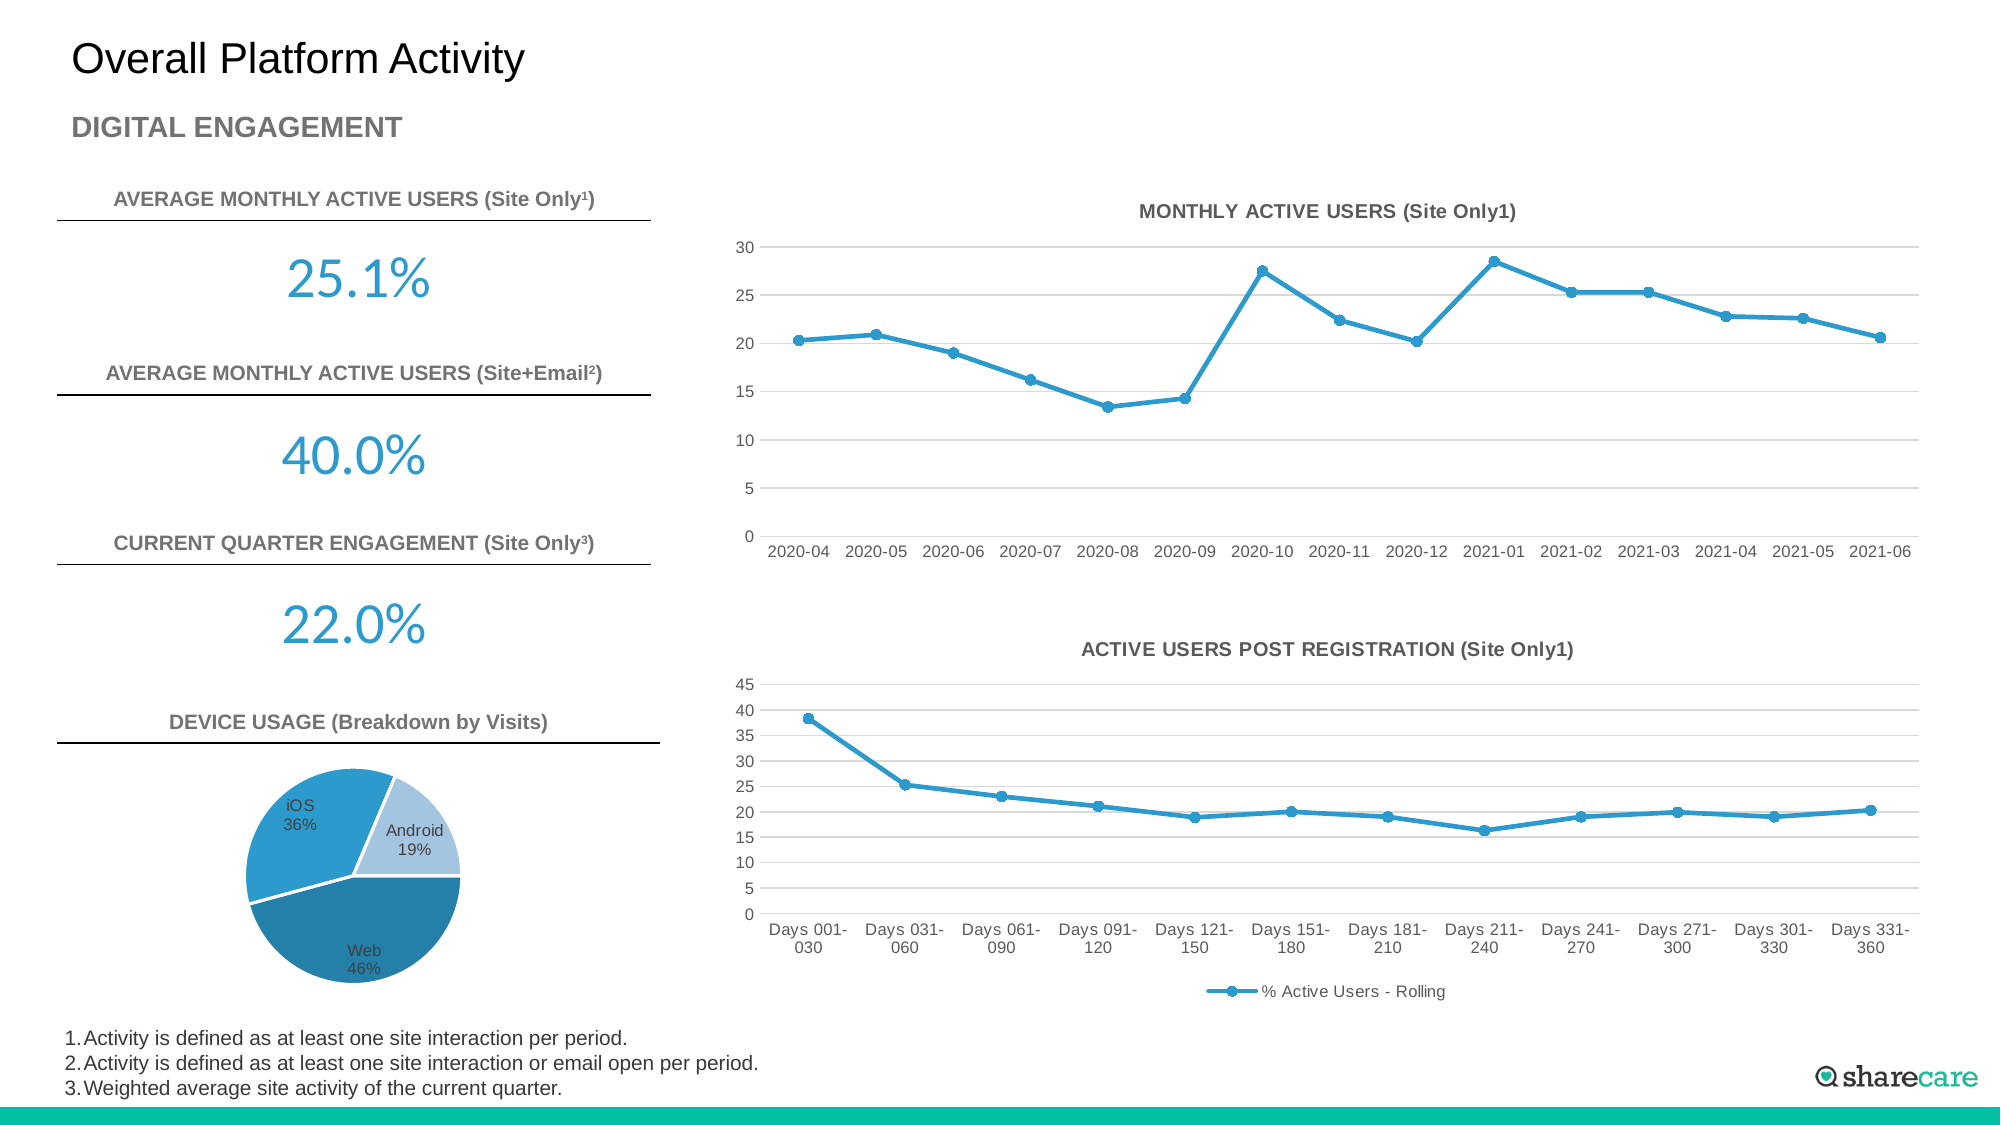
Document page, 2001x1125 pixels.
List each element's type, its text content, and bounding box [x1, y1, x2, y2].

title Overall Platform Activity [56, 28, 1944, 91]
picture [1815, 1065, 1978, 1087]
text_box 40.0% [203, 409, 504, 494]
text_box Activity is defined as at least one site interaction per period. Activity is defined as at least one site interaction or email open per period. Weighted average site activity of the current quarter. [56, 1020, 856, 1105]
table_header AVERAGE MONTHLY ACTIVE USERS (Site Only1) [57, 179, 651, 220]
list DIGITAL ENGAGEMENT [56, 104, 711, 147]
table_header DEVICE USAGE (Breakdown by Visits) [57, 702, 660, 742]
text_box 25.1% [208, 231, 509, 317]
table_header CURRENT QUARTER ENGAGEMENT (Site Only3) [57, 523, 651, 564]
chart [710, 178, 1944, 569]
table_header AVERAGE MONTHLY ACTIVE USERS (Site+Email2) [57, 353, 651, 394]
chart [710, 616, 1944, 1007]
chart [56, 742, 653, 1007]
text_box 22.0% [203, 577, 504, 663]
